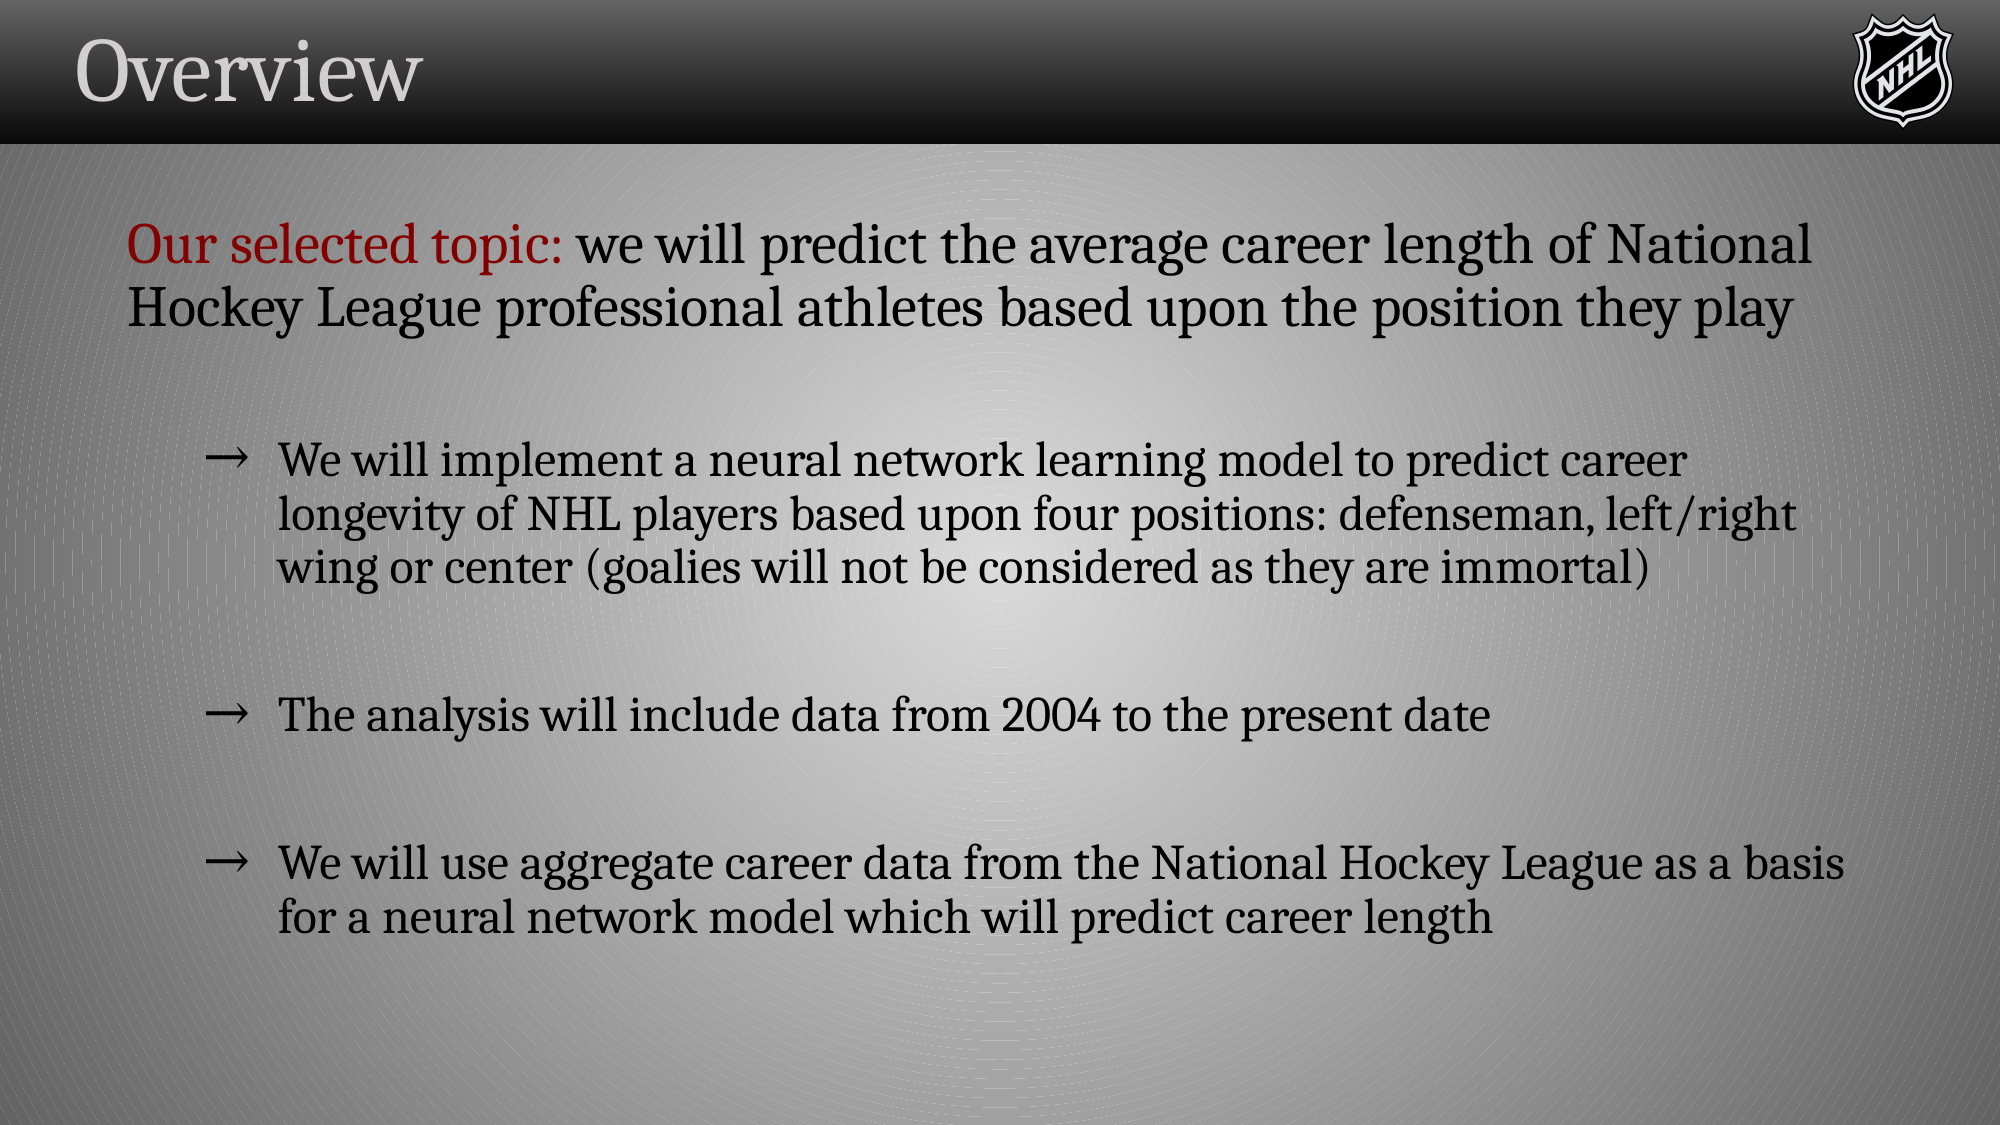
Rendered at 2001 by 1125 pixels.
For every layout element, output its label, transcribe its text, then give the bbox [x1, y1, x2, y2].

title Overview [0, 0, 2000, 144]
picture [1852, 13, 1954, 130]
list Our selected topic: we will predict the average career length of National Hockey League professional athletes based upon the position they play We will implement a neural network learning model to predict career longevity of NHL players based upon four positions: defenseman, left/right wing or center (goalies will not be considered as they are immortal) The analysis will include data from 2004 to the present date We will use aggregate career data from the National Hockey League as a basis for a neural network model which will predict career length [112, 205, 1887, 1066]
